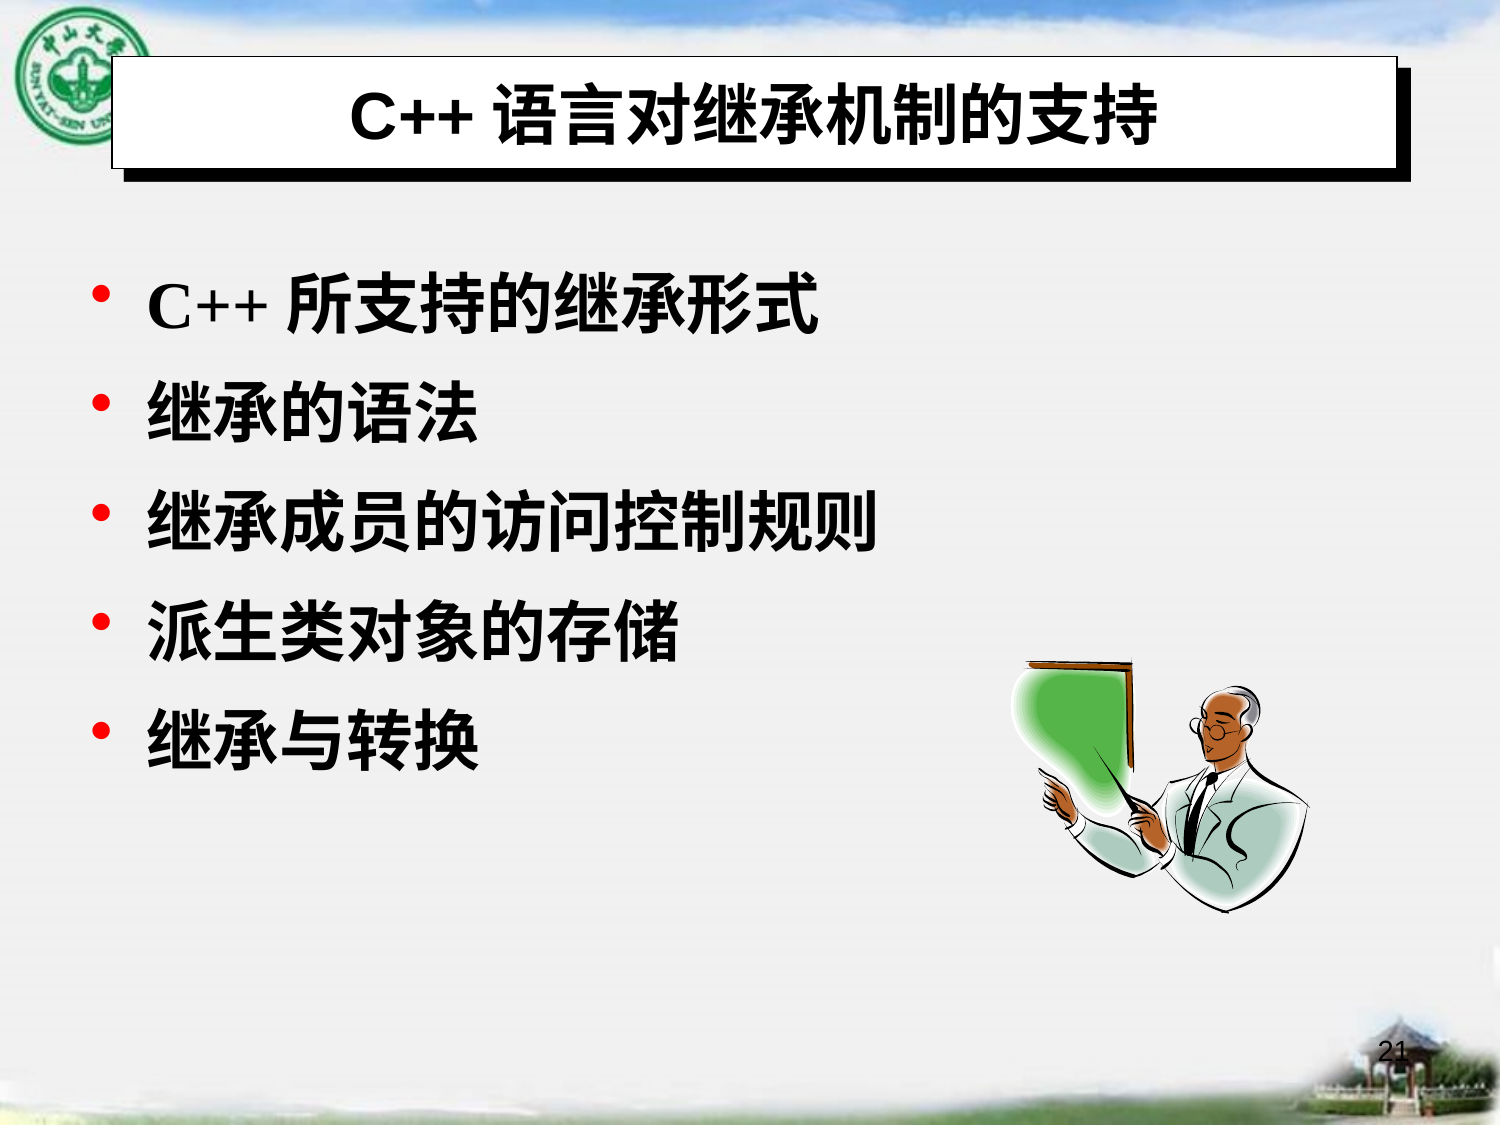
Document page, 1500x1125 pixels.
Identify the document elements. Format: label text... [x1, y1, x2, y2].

list C++所支持的继承形式 继承的语法 继承成员的访问控制规则 派生类对象的存储 继承与转换 [74, 238, 1426, 1024]
picture [0, 0, 1500, 1125]
slide_number 21 [1074, 1024, 1426, 1103]
title C++语言对继承机制的支持 [111, 56, 1398, 169]
